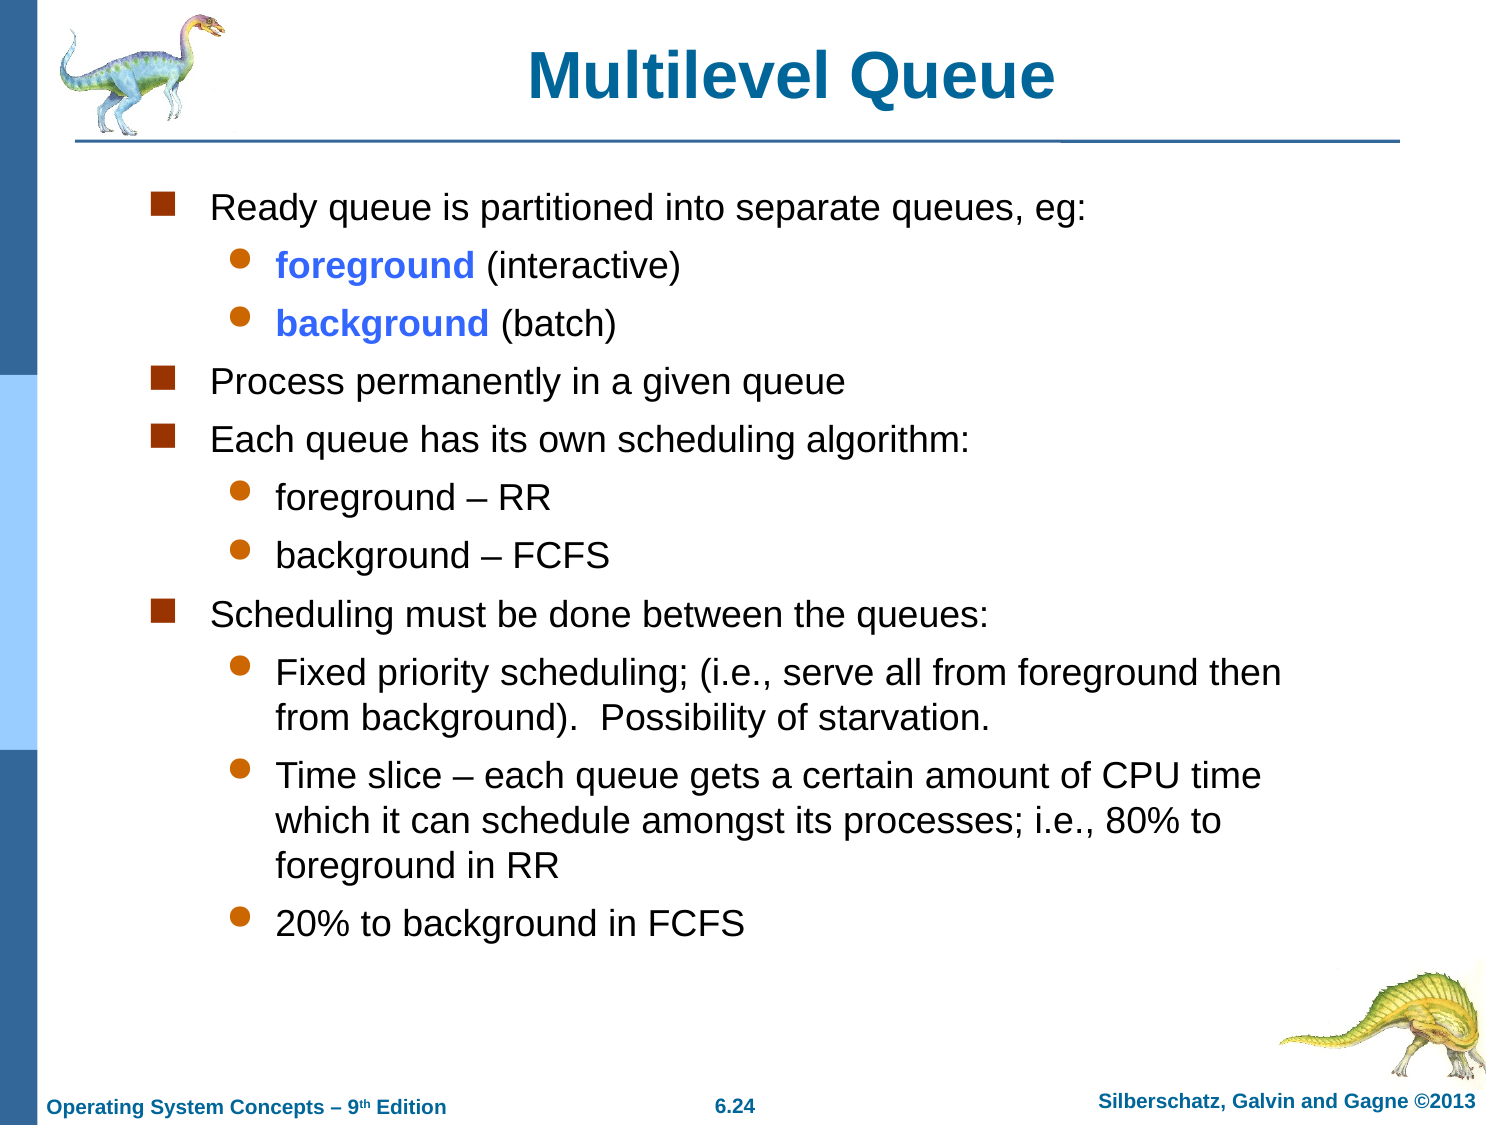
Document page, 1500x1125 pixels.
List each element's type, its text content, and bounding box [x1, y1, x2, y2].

list Ready queue is partitioned into separate queues, eg: foreground (interactive) background (batch) Process permanently in a given queue Each queue has its own scheduling algorithm: foreground – RR background – FCFS Scheduling must be done between the queues: Fixed priority scheduling; (i.e., serve all from foreground then from background). Possibility of starvation. Time slice – each queue gets a certain amount of CPU time which it can schedule amongst its processes; i.e., 80% to foreground in RR 20% to background in FCFS [138, 175, 1375, 1032]
picture [1275, 959, 1486, 1090]
title Multilevel Queue [159, 25, 1425, 120]
picture [46, 0, 243, 149]
